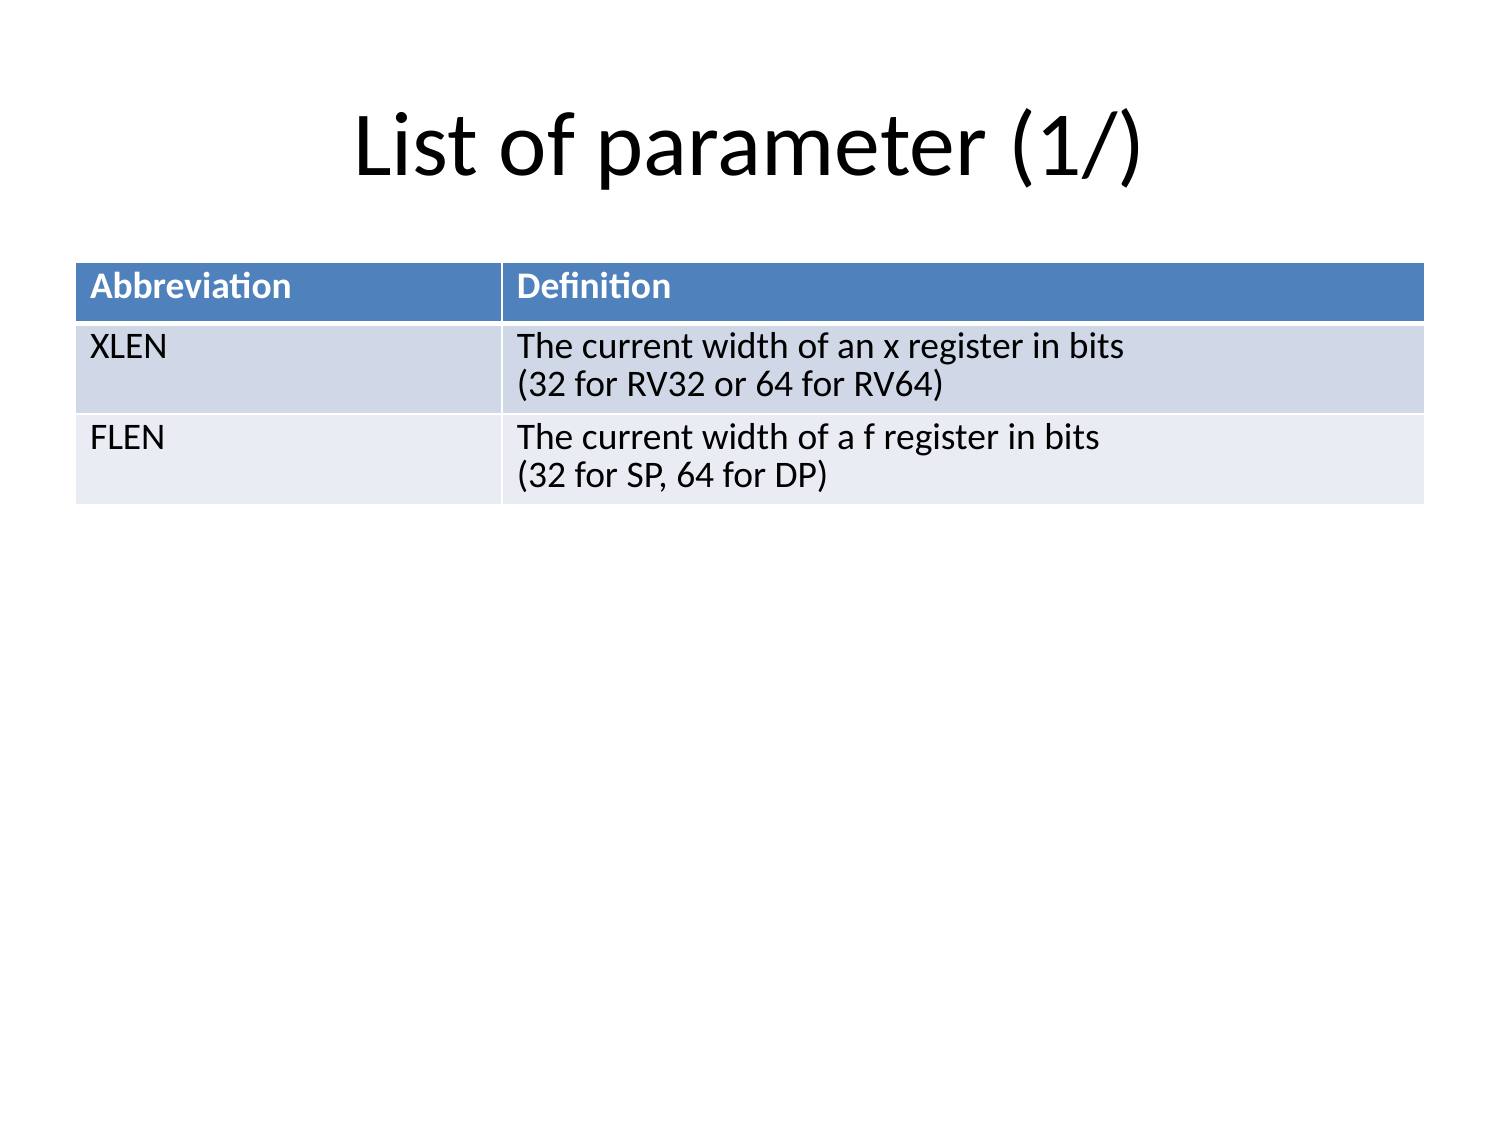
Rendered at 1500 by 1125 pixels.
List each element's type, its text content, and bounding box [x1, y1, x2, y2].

table_header Abbreviation [76, 263, 501, 321]
table_cell The current width of a f register in bits (32 for SP, 64 for DP) [503, 415, 1424, 504]
table_cell FLEN [76, 415, 501, 504]
table_cell The current width of an x register in bits (32 for RV32 or 64 for RV64) [503, 326, 1424, 413]
table_cell XLEN [76, 326, 501, 413]
table_header Definition [503, 263, 1424, 321]
title List of parameter (1/) [75, 45, 1425, 233]
